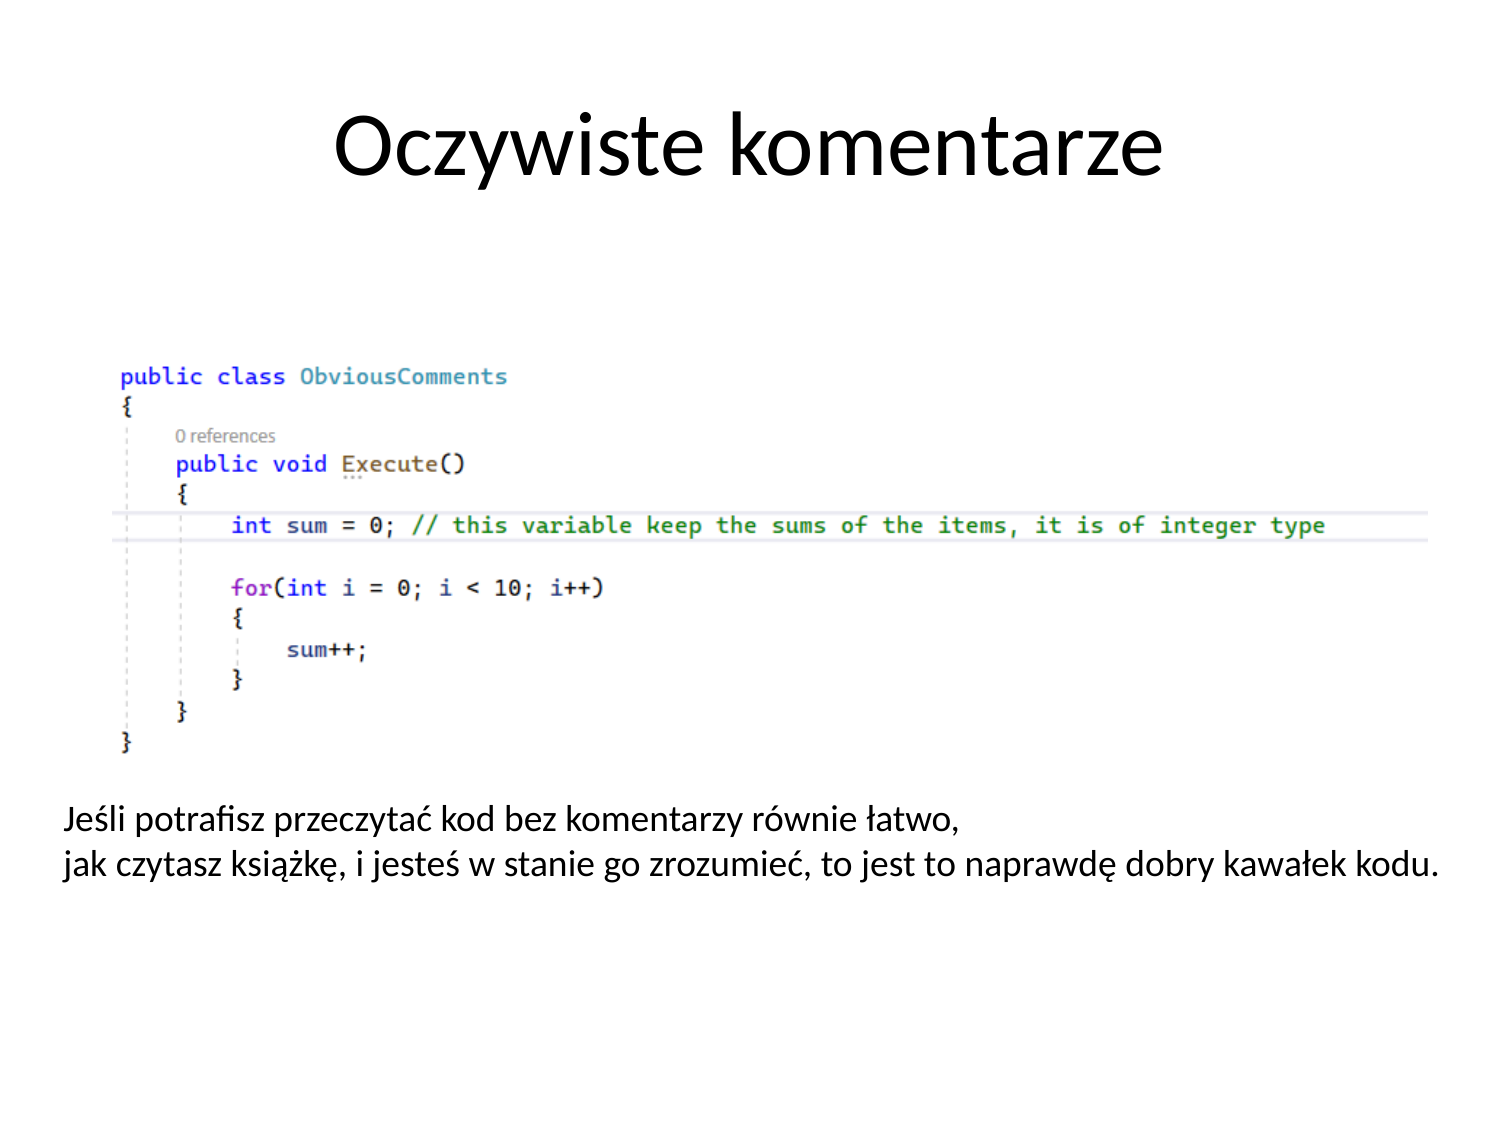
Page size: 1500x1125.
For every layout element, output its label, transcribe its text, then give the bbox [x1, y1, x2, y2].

text_box Jeśli potrafisz przeczytać kod bez komentarzy równie łatwo, jak czytasz książkę, i jesteś w stanie go zrozumieć, to jest to naprawdę dobry kawałek kodu. [48, 786, 1465, 937]
picture [111, 361, 1429, 755]
title Oczywiste komentarze [75, 45, 1425, 233]
